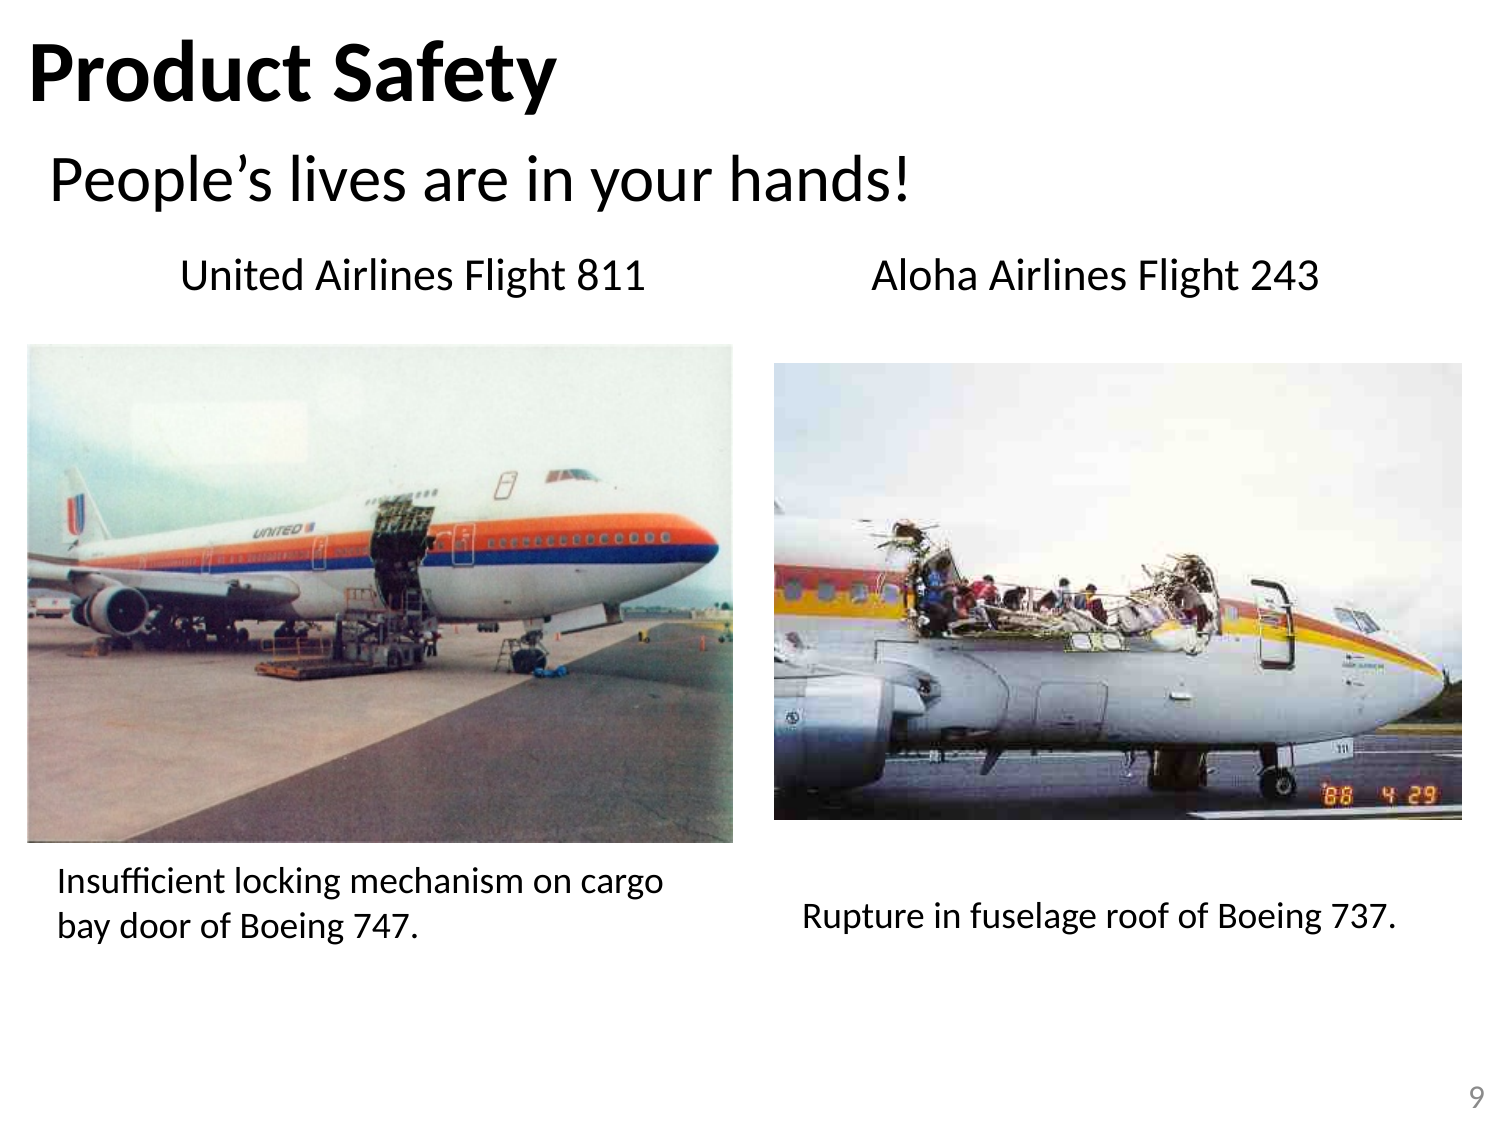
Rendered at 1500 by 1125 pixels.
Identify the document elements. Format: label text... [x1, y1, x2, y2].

text_box United Airlines Flight 811 [164, 237, 662, 307]
text_box People’s lives are in your hands! [35, 127, 1417, 223]
text_box Aloha Airlines Flight 243 [856, 237, 1336, 307]
text_box Rupture in fuselage roof of Boeing 737. [787, 883, 1413, 944]
text_box Insufficient locking mechanism on cargo bay door of Boeing 747. [42, 850, 733, 953]
picture [774, 362, 1463, 820]
picture [27, 344, 733, 843]
slide_number 9 [1149, 1065, 1500, 1125]
text_box Product Safety [13, 6, 573, 127]
